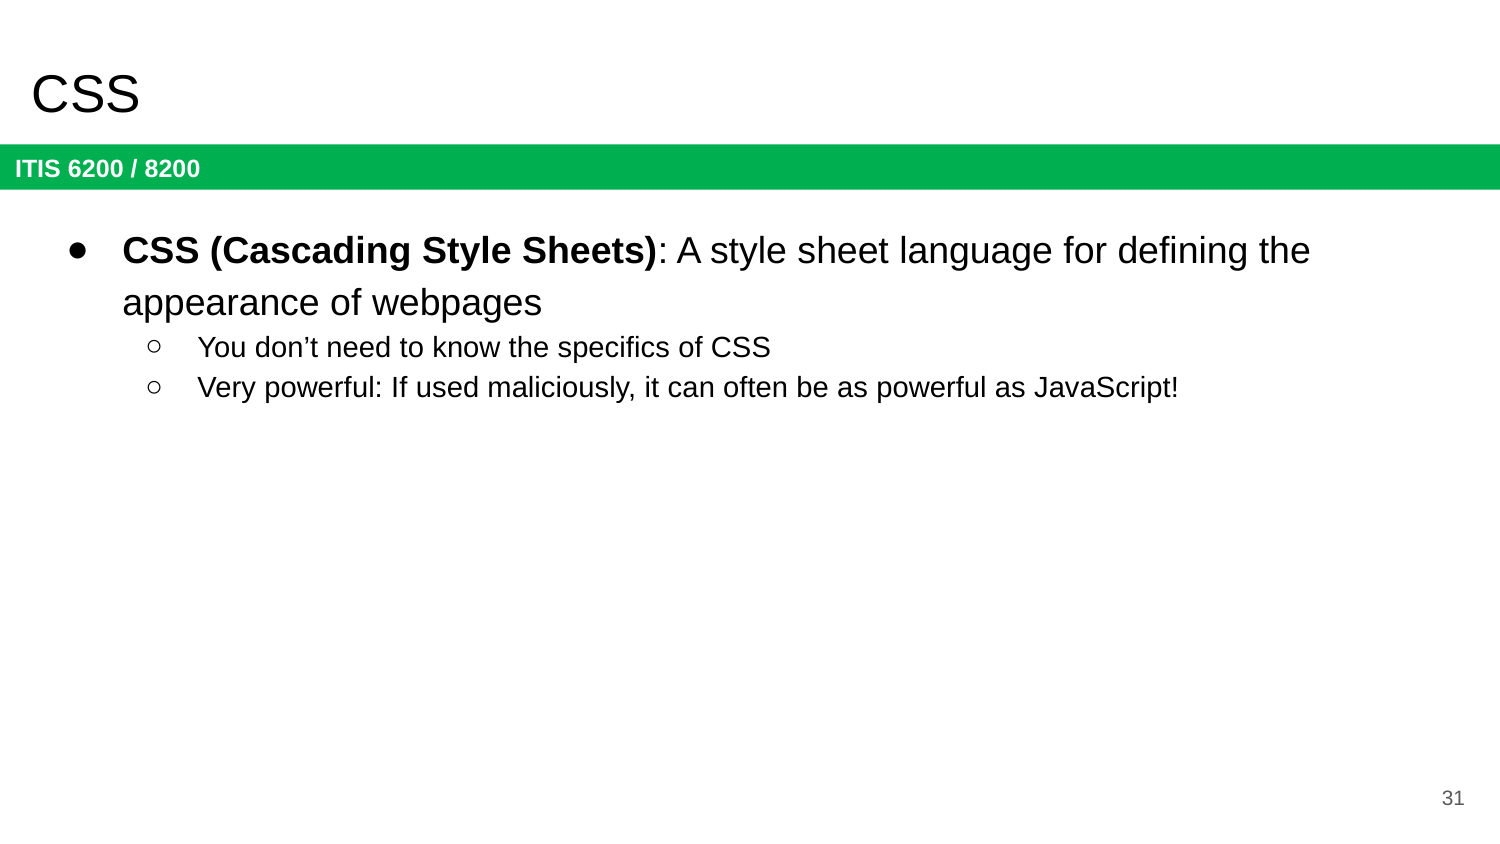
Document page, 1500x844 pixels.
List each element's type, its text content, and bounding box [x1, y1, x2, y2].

slide_number 31 [1389, 764, 1480, 830]
list CSS (Cascading Style Sheets): A style sheet language for defining the appearance of webpages You don’t need to know the specifics of CSS Very powerful: If used maliciously, it can often be as powerful as JavaScript! [32, 204, 1431, 823]
title CSS [16, 44, 1415, 139]
